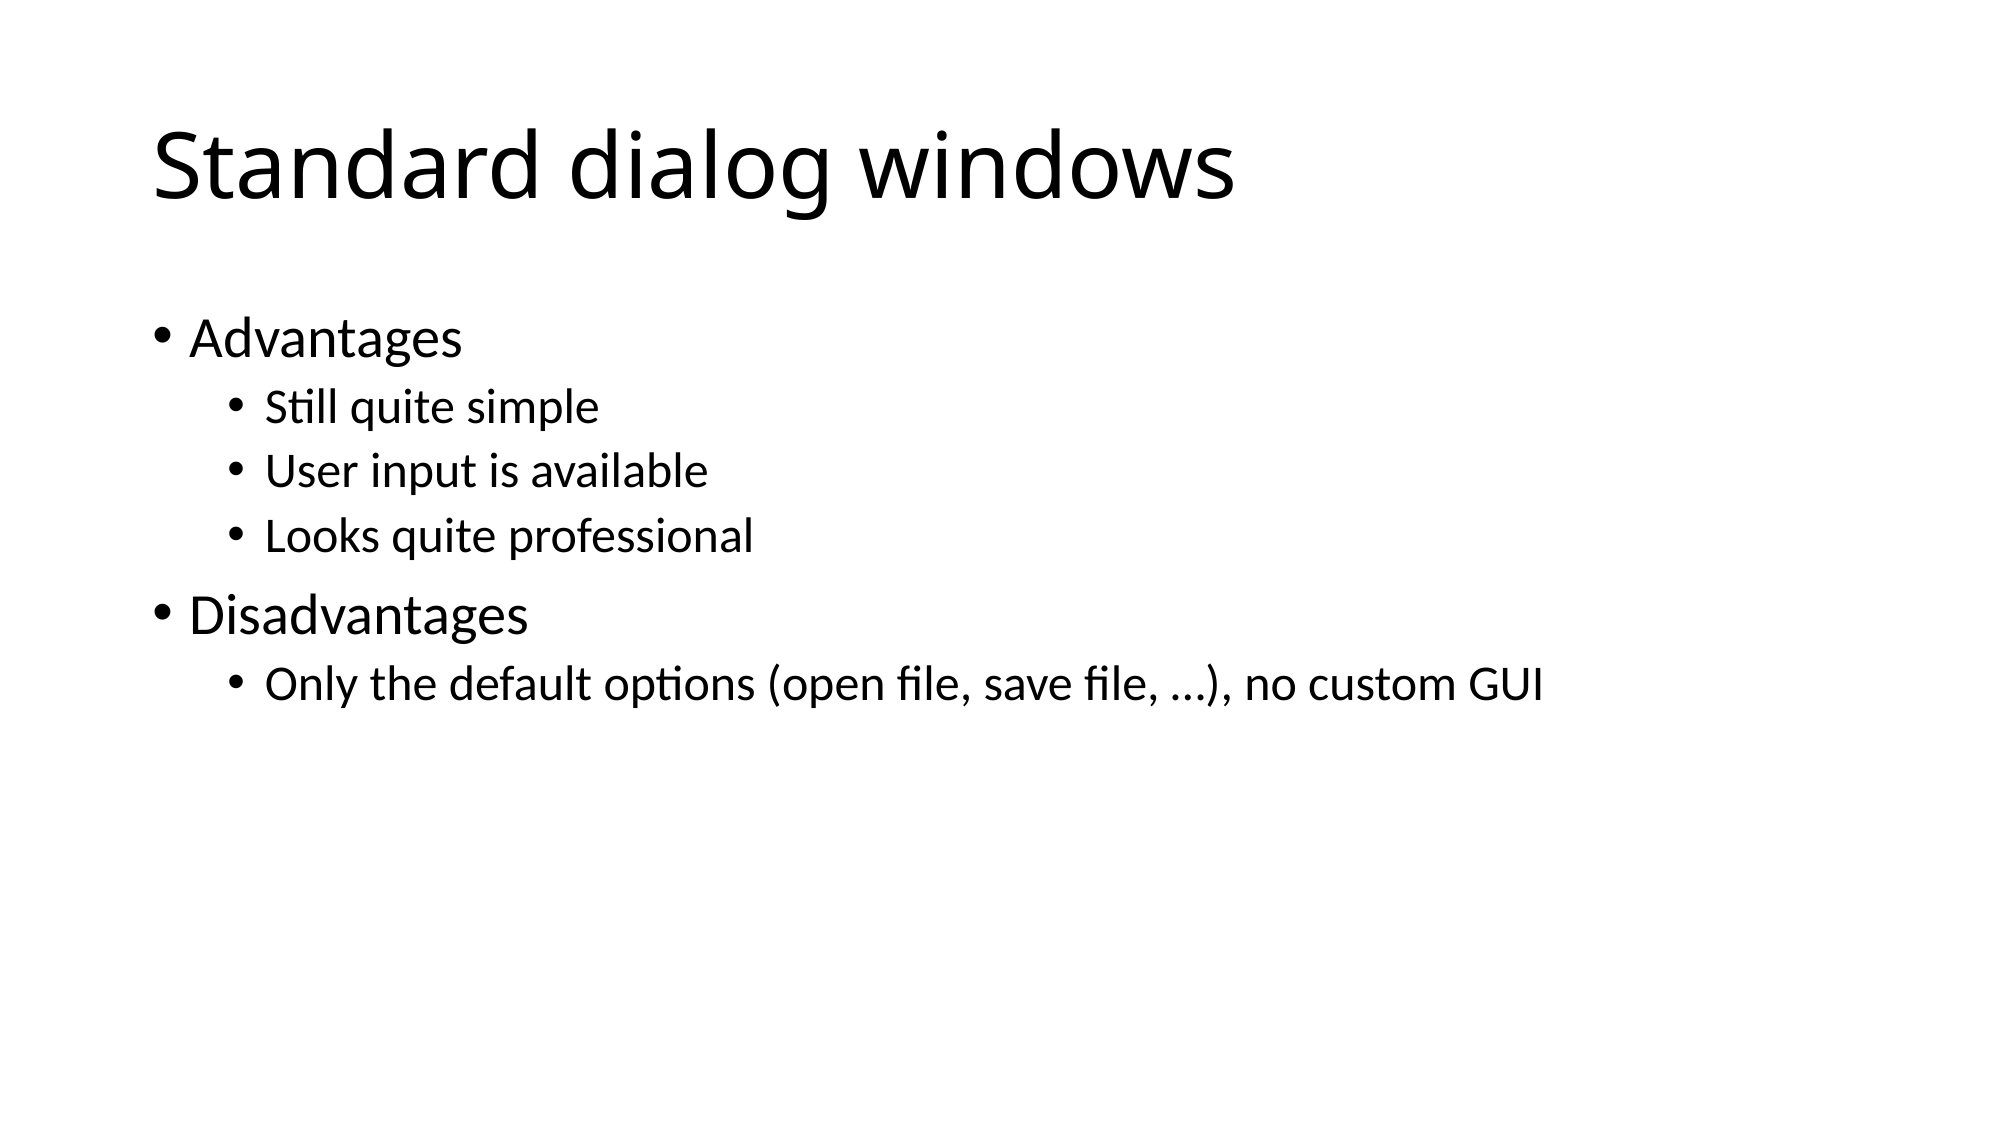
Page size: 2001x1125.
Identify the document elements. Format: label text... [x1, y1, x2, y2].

list Advantages Still quite simple User input is available Looks quite professional Disadvantages Only the default options (open file, save file, …), no custom GUI [137, 299, 1863, 1014]
title Standard dialog windows [137, 59, 1863, 278]
